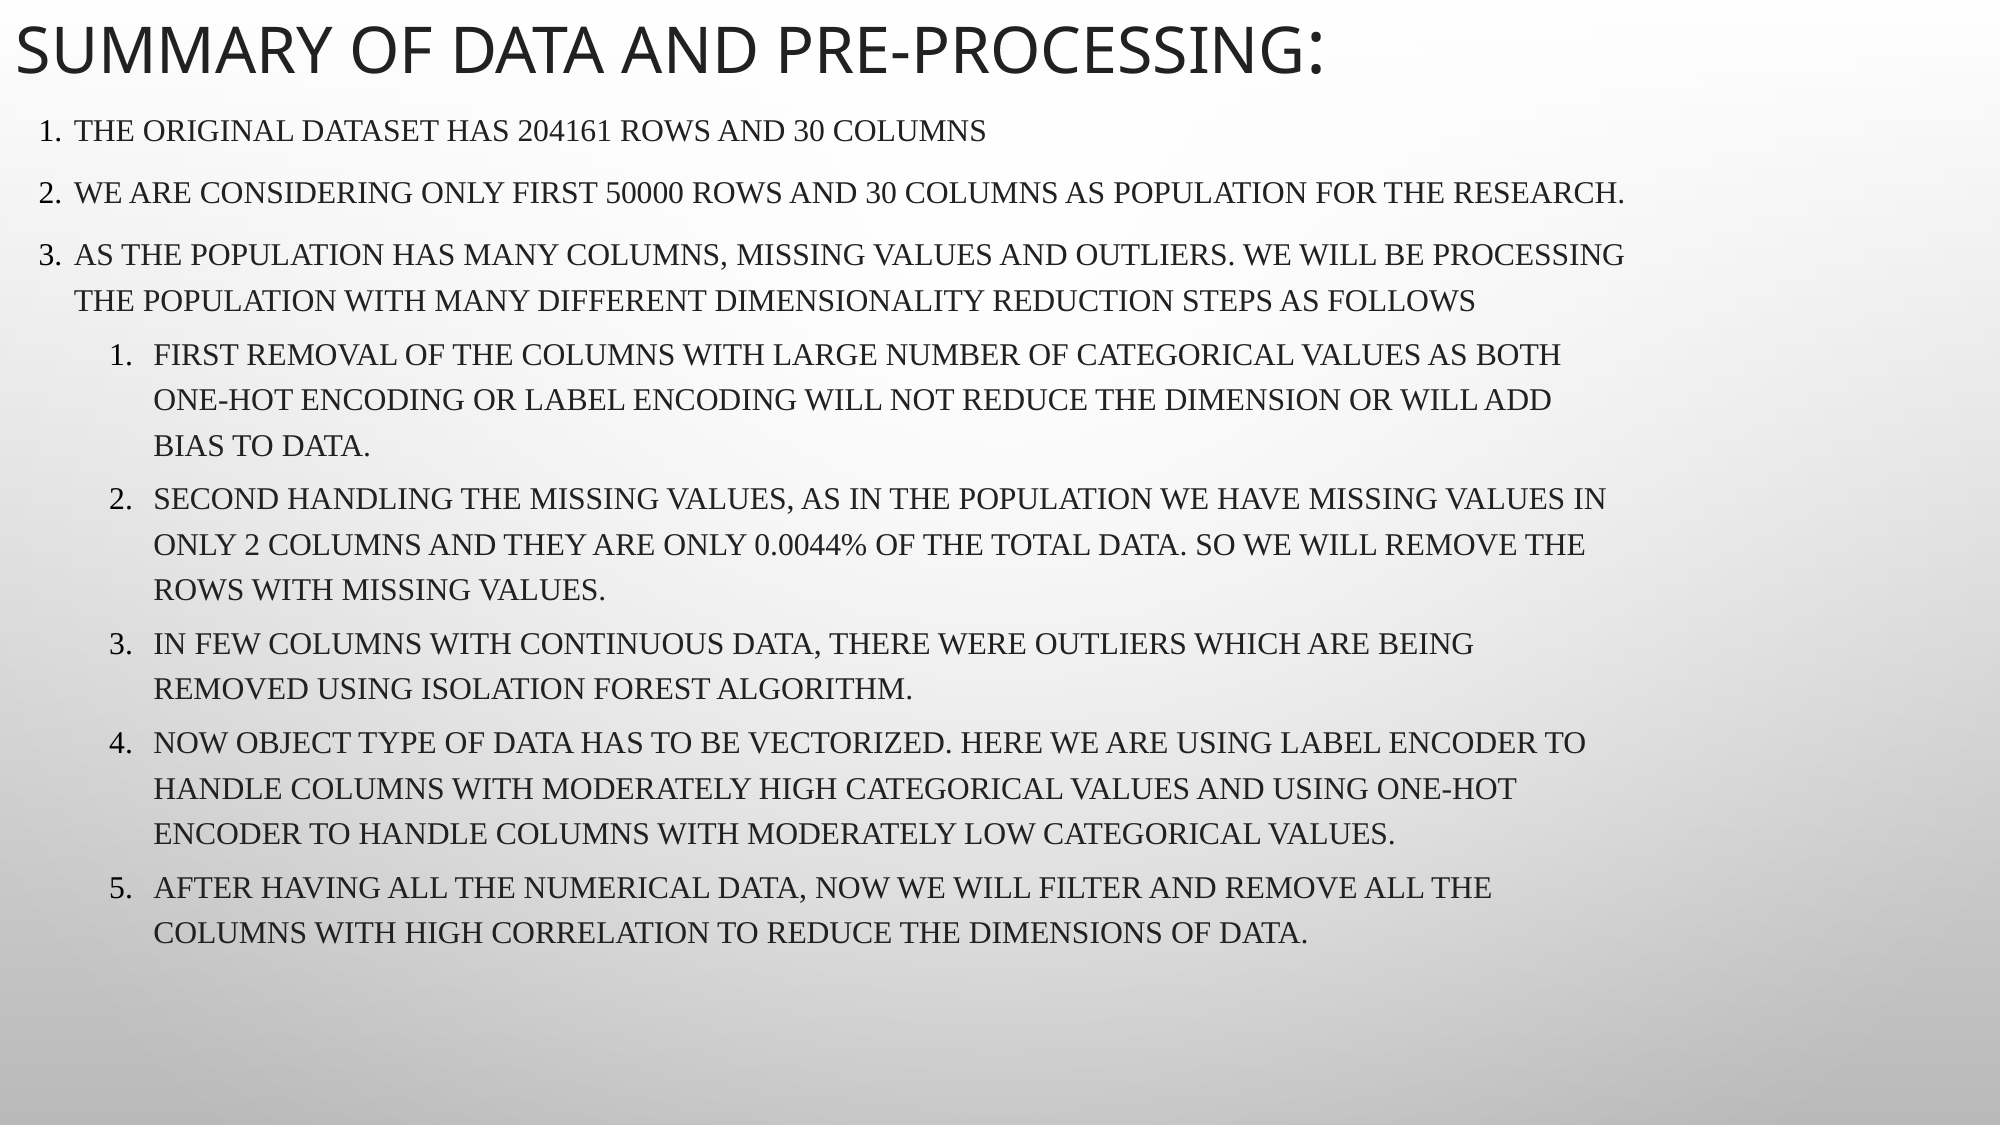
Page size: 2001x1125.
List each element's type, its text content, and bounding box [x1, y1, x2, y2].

picture [0, 0, 2000, 1125]
title summary of data and pre-processing: [0, 0, 1348, 116]
list The original dataset has 204161 rows and 30 columns We are considering only first 50000 rows and 30 columns as population for the research. As the population has many columns, missing values and outliers. We will be processing the population with many different dimensionality reduction steps as follows First removal of the columns with large number of categorical values as both one-hot encoding or label encoding will not reduce the dimension or will add bias to data. Second handling the missing values, as in the population we have missing values in only 2 columns and they are only 0.0044% of the total data. So we will remove the rows with missing values. In few columns with continuous data, there were outliers which are being removed using Isolation Forest algorithm. Now object type of data has to be vectorized. Here we are using label encoder to handle columns with moderately high categorical values and using one-hot encoder to handle columns with moderately low categorical values. After having all the numerical data, now we will filter and remove all the columns with high correlation to reduce the dimensions of data. [23, 95, 1642, 983]
